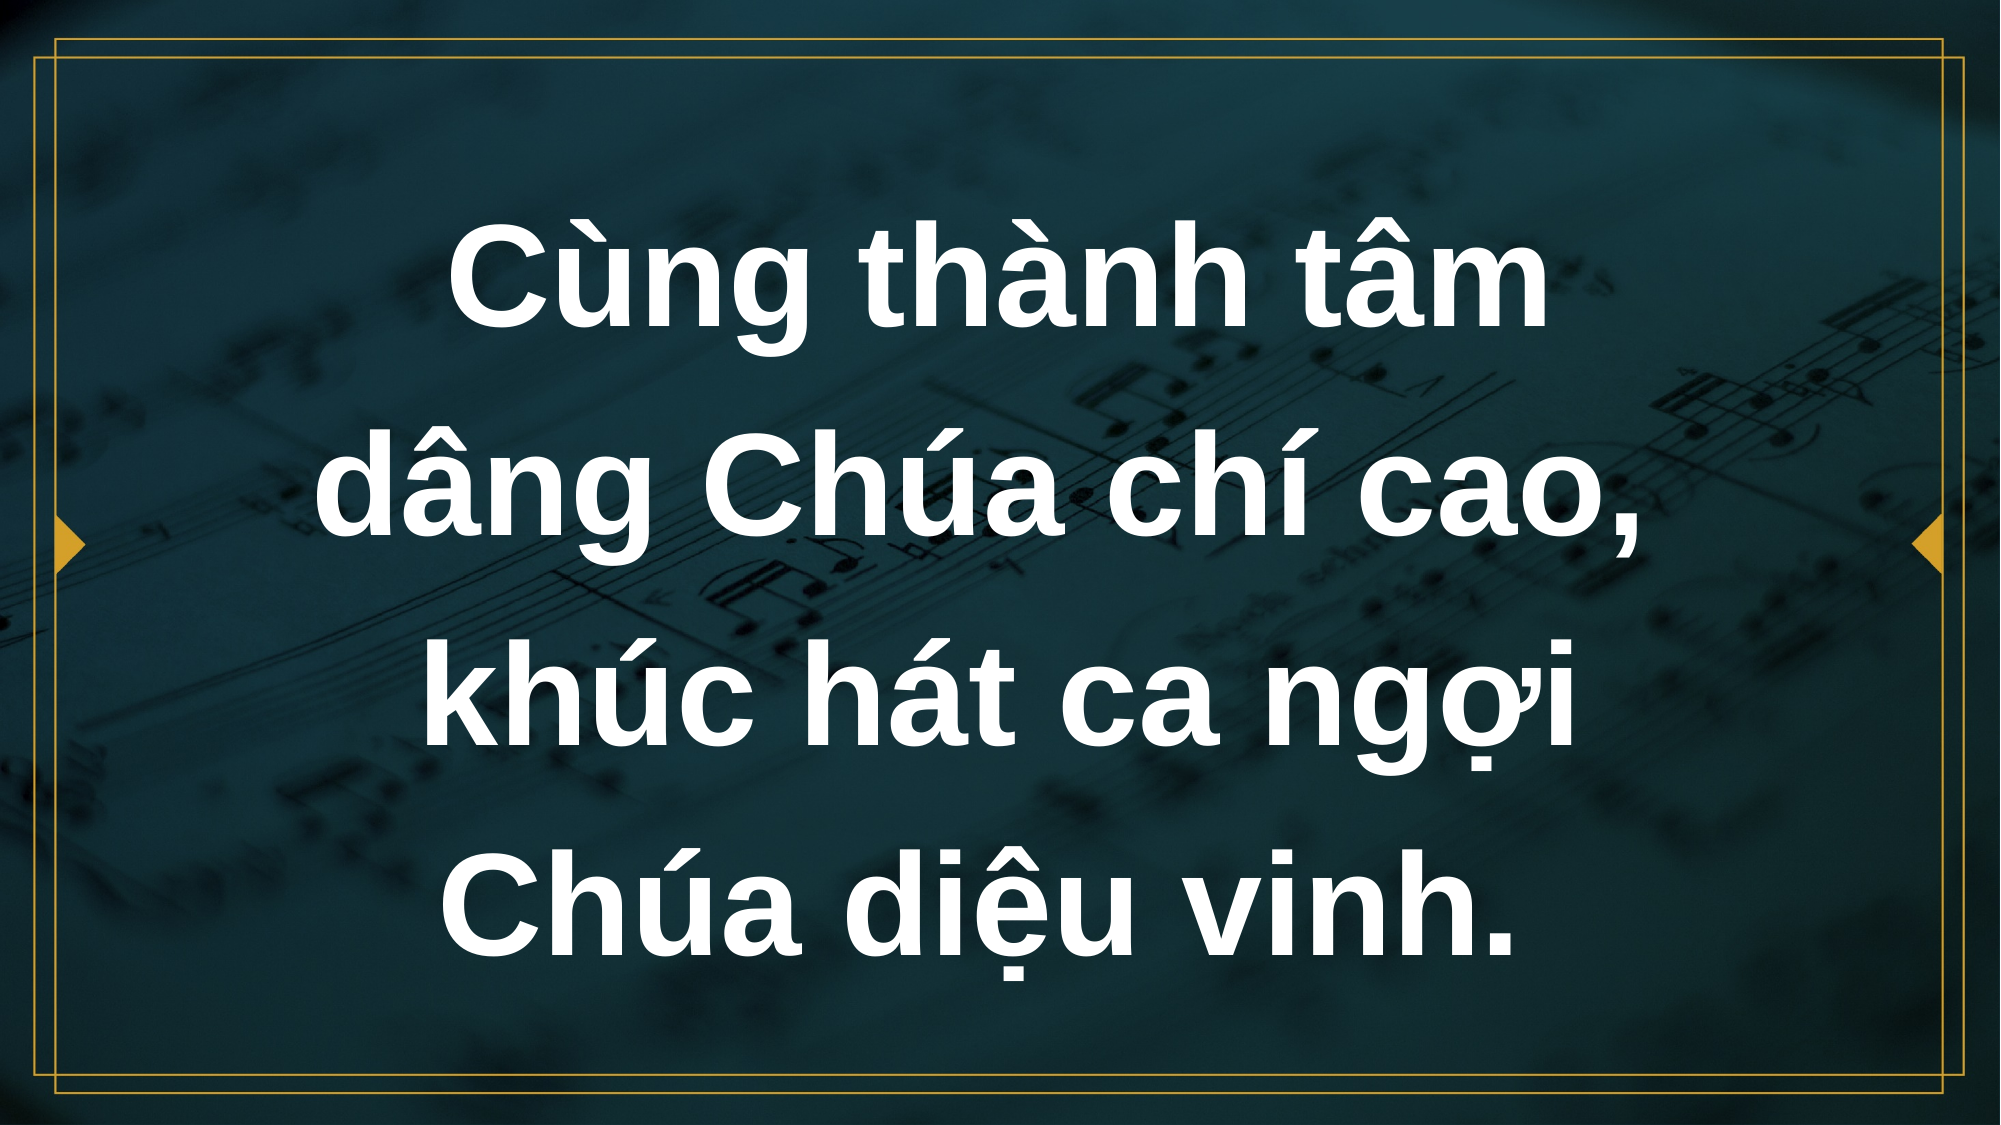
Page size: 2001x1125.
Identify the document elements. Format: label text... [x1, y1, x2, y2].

title Cùng thành tâm dâng Chúa chí cao, khúc hát ca ngợi Chúa diệu vinh. [55, 53, 1945, 1077]
picture [0, 0, 2000, 1125]
